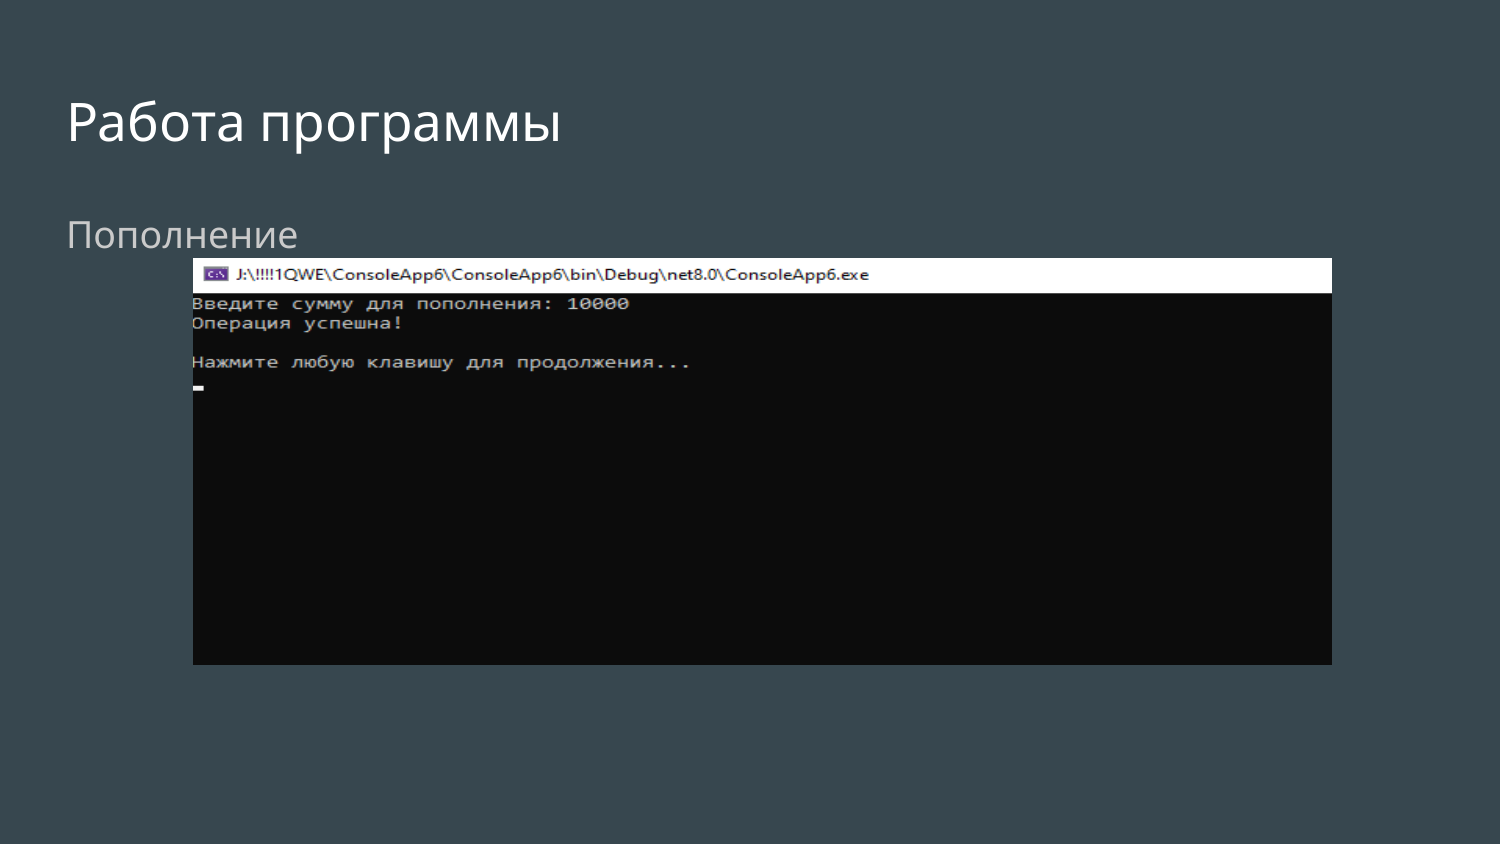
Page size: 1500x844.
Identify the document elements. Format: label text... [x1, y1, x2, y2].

list Пополнение [51, 189, 1449, 750]
picture [193, 257, 1332, 666]
title Работа программы [51, 72, 1449, 167]
